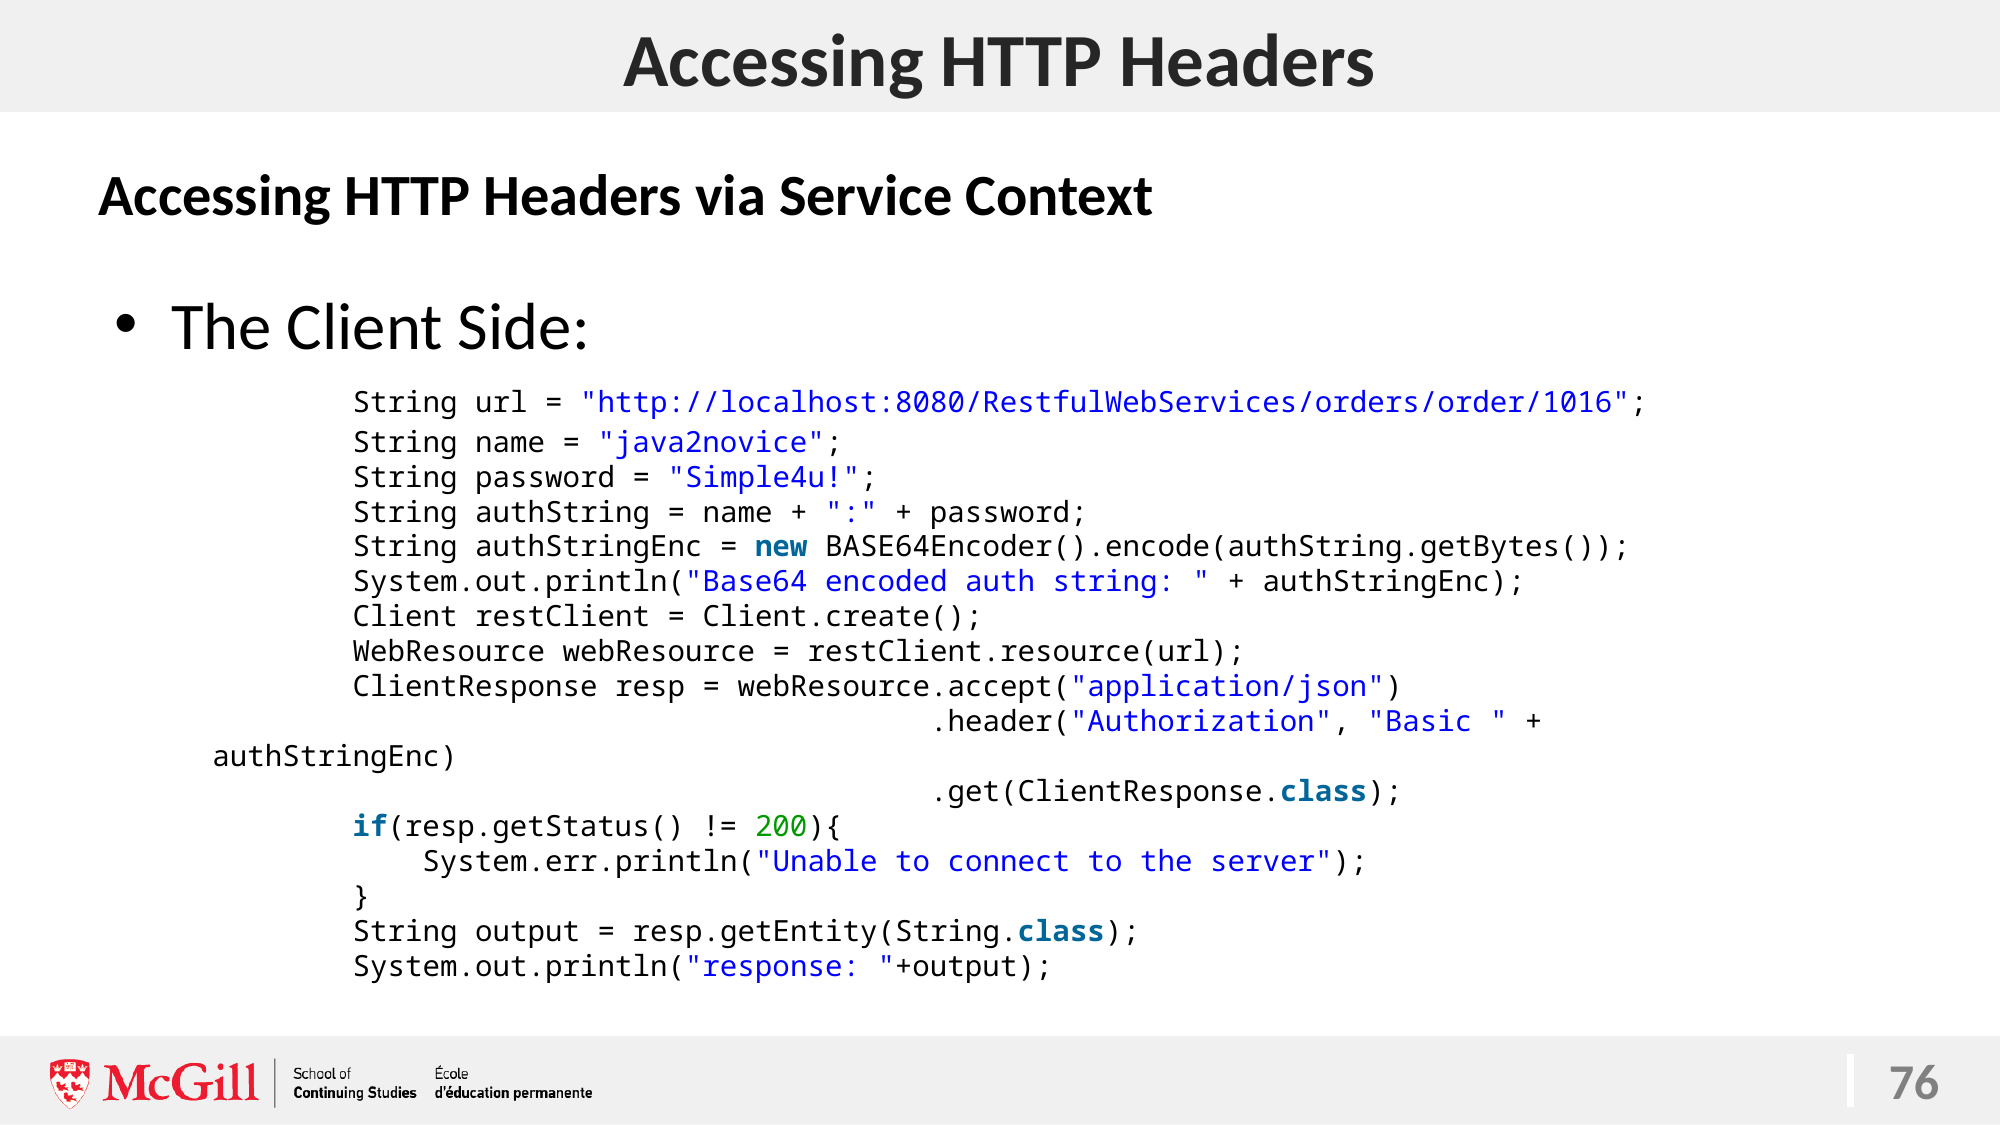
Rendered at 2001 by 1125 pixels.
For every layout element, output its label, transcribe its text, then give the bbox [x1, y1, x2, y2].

picture [50, 1058, 592, 1109]
list Accessing HTTP Headers via Service Context [83, 149, 1884, 338]
text_box String url = "http://localhost:8080/RestfulWebServices/orders/order/1016"; String name = "java2novice"; String password = "Simple4u!"; String authString = name + ":" + password; String authStringEnc = new BASE64Encoder().encode(authString.getBytes()); System.out.println("Base64 encoded auth string: " + authStringEnc); Client restClient = Client.create(); WebResource webResource = restClient.resource(url); ClientResponse resp = webResource.accept("application/json") .header("Authorization", "Basic " + authStringEnc) .get(ClientResponse.class); if(resp.getStatus() != 200){ System.err.println("Unable to connect to the server"); } String output = resp.getEntity(String.class); System.out.println("response: "+output); [212, 383, 1713, 983]
list The Client Side: [99, 275, 1900, 905]
title Accessing HTTP Headers [0, 0, 2000, 113]
